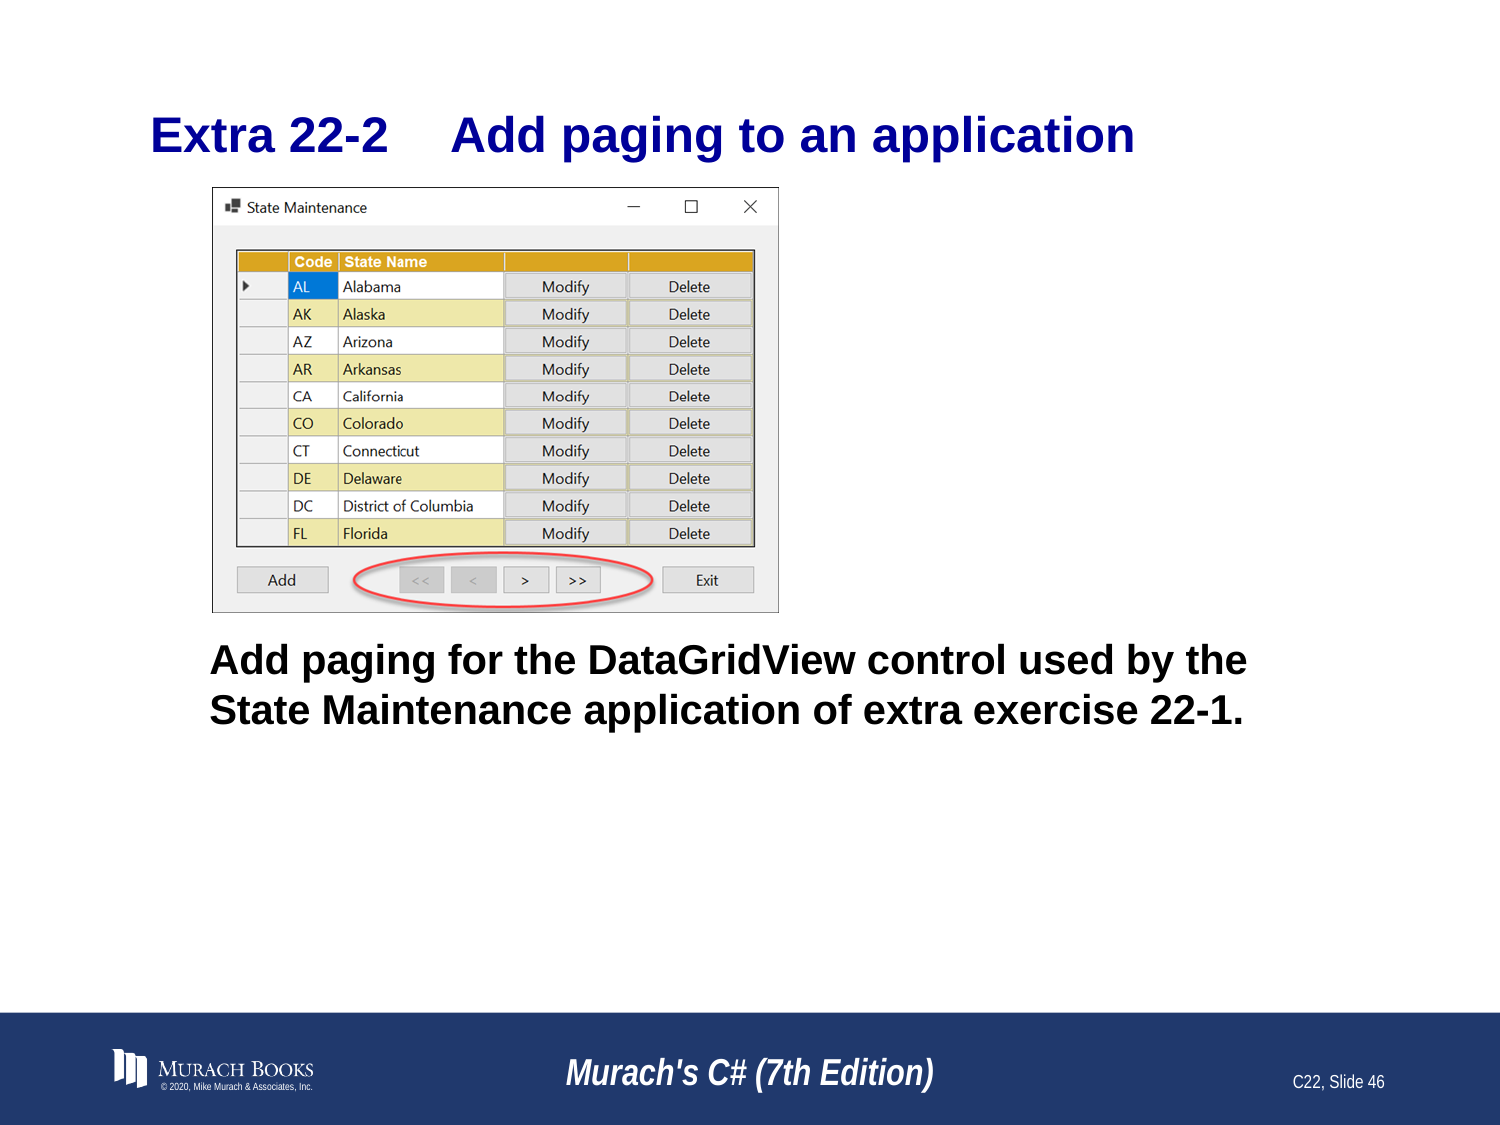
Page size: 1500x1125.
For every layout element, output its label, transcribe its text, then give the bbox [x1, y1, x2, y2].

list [212, 187, 779, 613]
title Extra 22-2 Add paging to an application [150, 102, 1350, 164]
list Add paging for the DataGridView control used by the State Maintenance application of extra exercise 22-1. [137, 624, 1350, 988]
slide_number Murach's C# (7th Edition) [463, 1025, 1050, 1100]
slide_number C22, Slide 46 [1087, 1025, 1400, 1100]
footer © 2020, Mike Murach & Associates, Inc. [12, 1025, 463, 1100]
